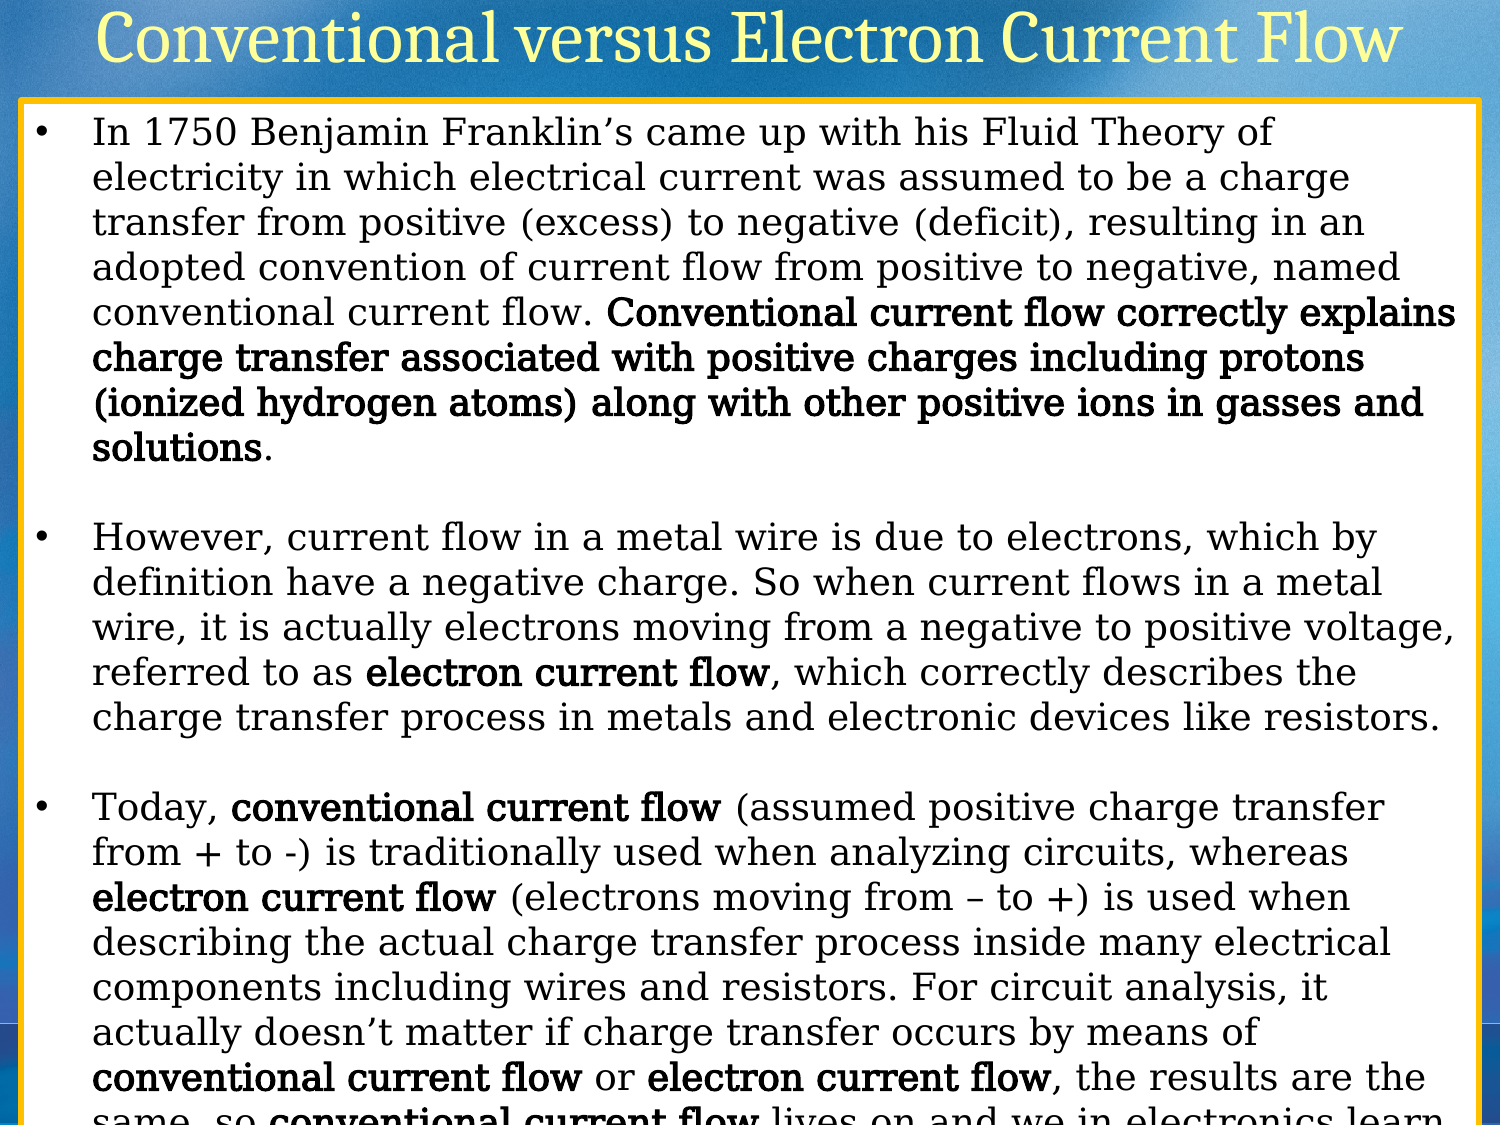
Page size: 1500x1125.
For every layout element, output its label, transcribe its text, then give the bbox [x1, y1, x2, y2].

picture [0, 0, 1500, 1125]
text_box In 1750 Benjamin Franklin’s came up with his Fluid Theory of electricity in which electrical current was assumed to be a charge transfer from positive (excess) to negative (deficit), resulting in an adopted convention of current flow from positive to negative, named conventional current flow. Conventional current flow correctly explains charge transfer associated with positive charges including protons (ionized hydrogen atoms) along with other positive ions in gasses and solutions. However, current flow in a metal wire is due to electrons, which by definition have a negative charge. So when current flows in a metal wire, it is actually electrons moving from a negative to positive voltage, referred to as electron current flow, which correctly describes the charge transfer process in metals and electronic devices like resistors. Today, conventional current flow (assumed positive charge transfer from + to -) is traditionally used when analyzing circuits, whereas electron current flow (electrons moving from – to +) is used when describing the actual charge transfer process inside many electrical components including wires and resistors. For circuit analysis, it actually doesn’t matter if charge transfer occurs by means of conventional current flow or electron current flow, the results are the same, so conventional current flow lives on and we in electronics learn to deal with it. [20, 100, 1480, 1125]
text_box Conventional versus Electron Current Flow [37, 0, 1465, 86]
